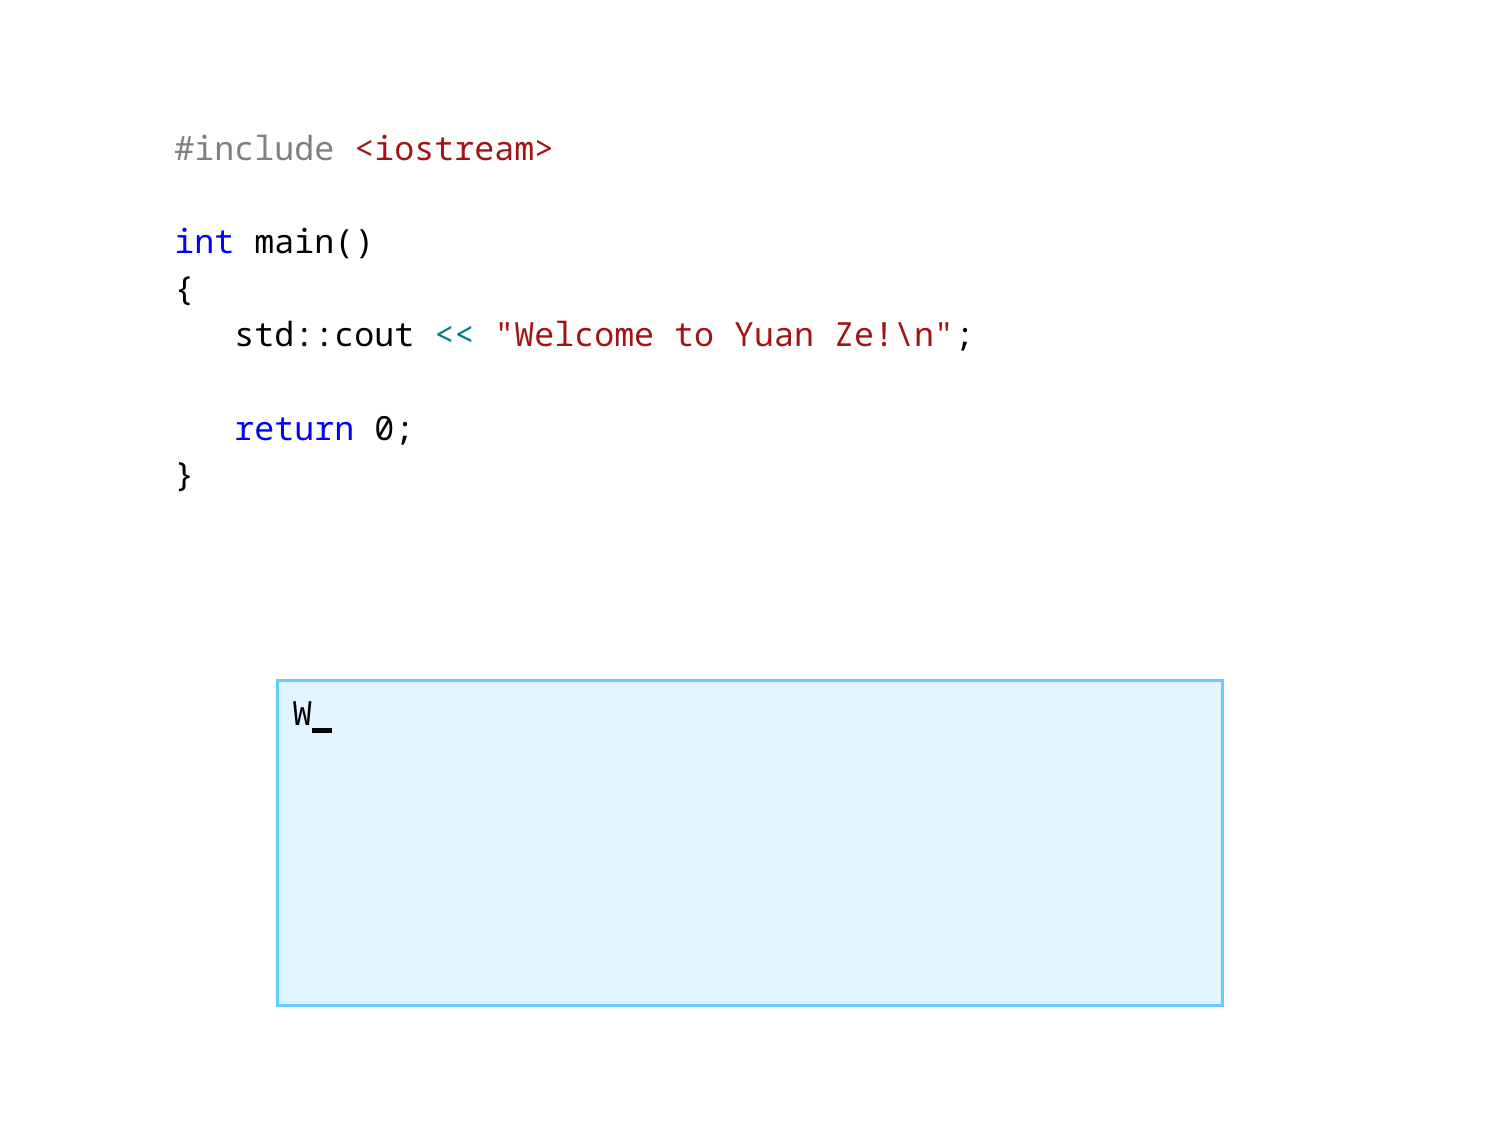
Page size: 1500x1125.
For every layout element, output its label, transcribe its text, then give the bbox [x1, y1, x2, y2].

list #include <iostream> int main() { std::cout << "Welcome to Yuan Ze!\n"; return 0; } [159, 119, 1341, 504]
text_box Wn [277, 680, 1223, 1006]
